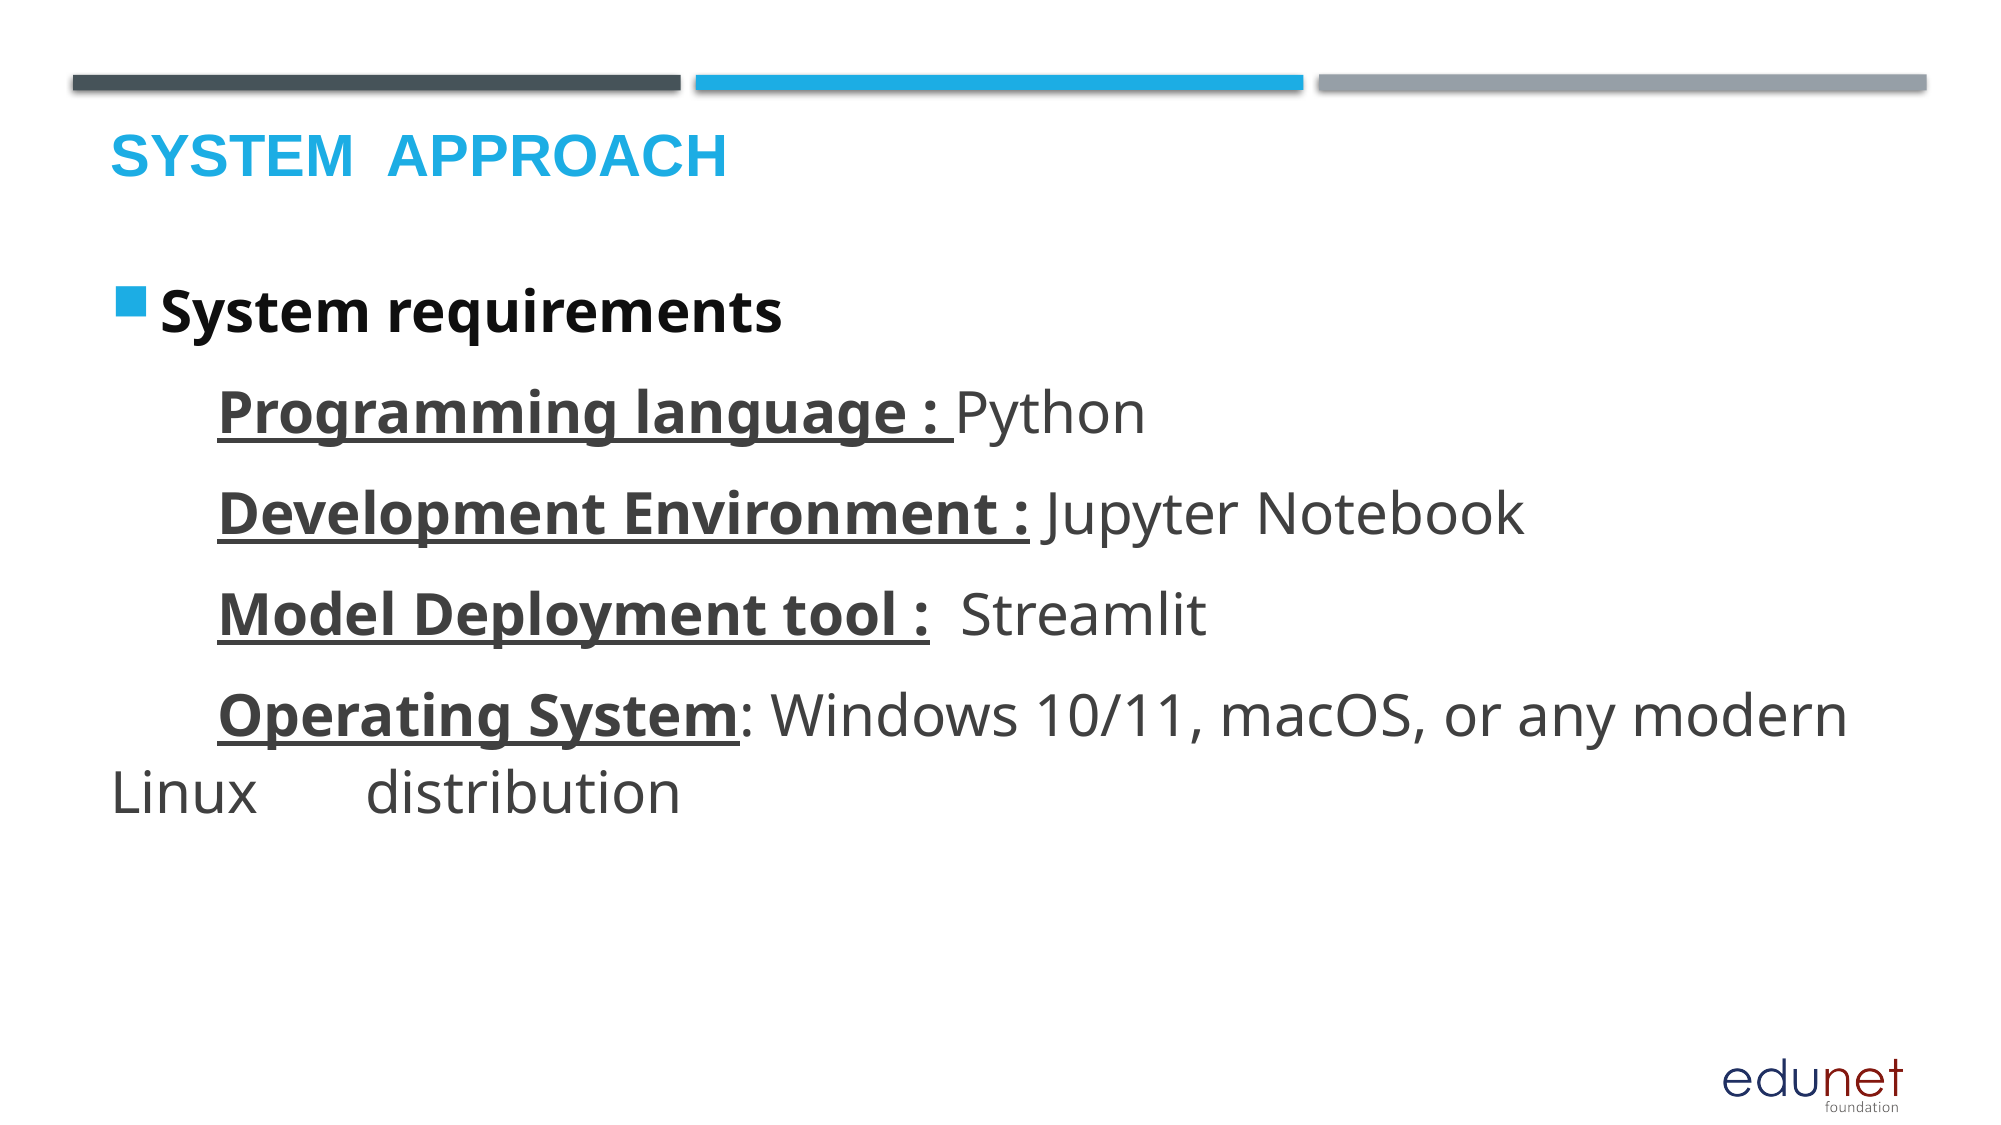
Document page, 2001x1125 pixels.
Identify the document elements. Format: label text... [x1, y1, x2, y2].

list System requirements Programming language : Python Development Environment : Jupyter Notebook Model Deployment tool : Streamlit Operating System: Windows 10/11, macOS, or any modern Linux distribution [95, 213, 1905, 981]
picture [1719, 1056, 1905, 1116]
title System Approach [95, 108, 1905, 196]
